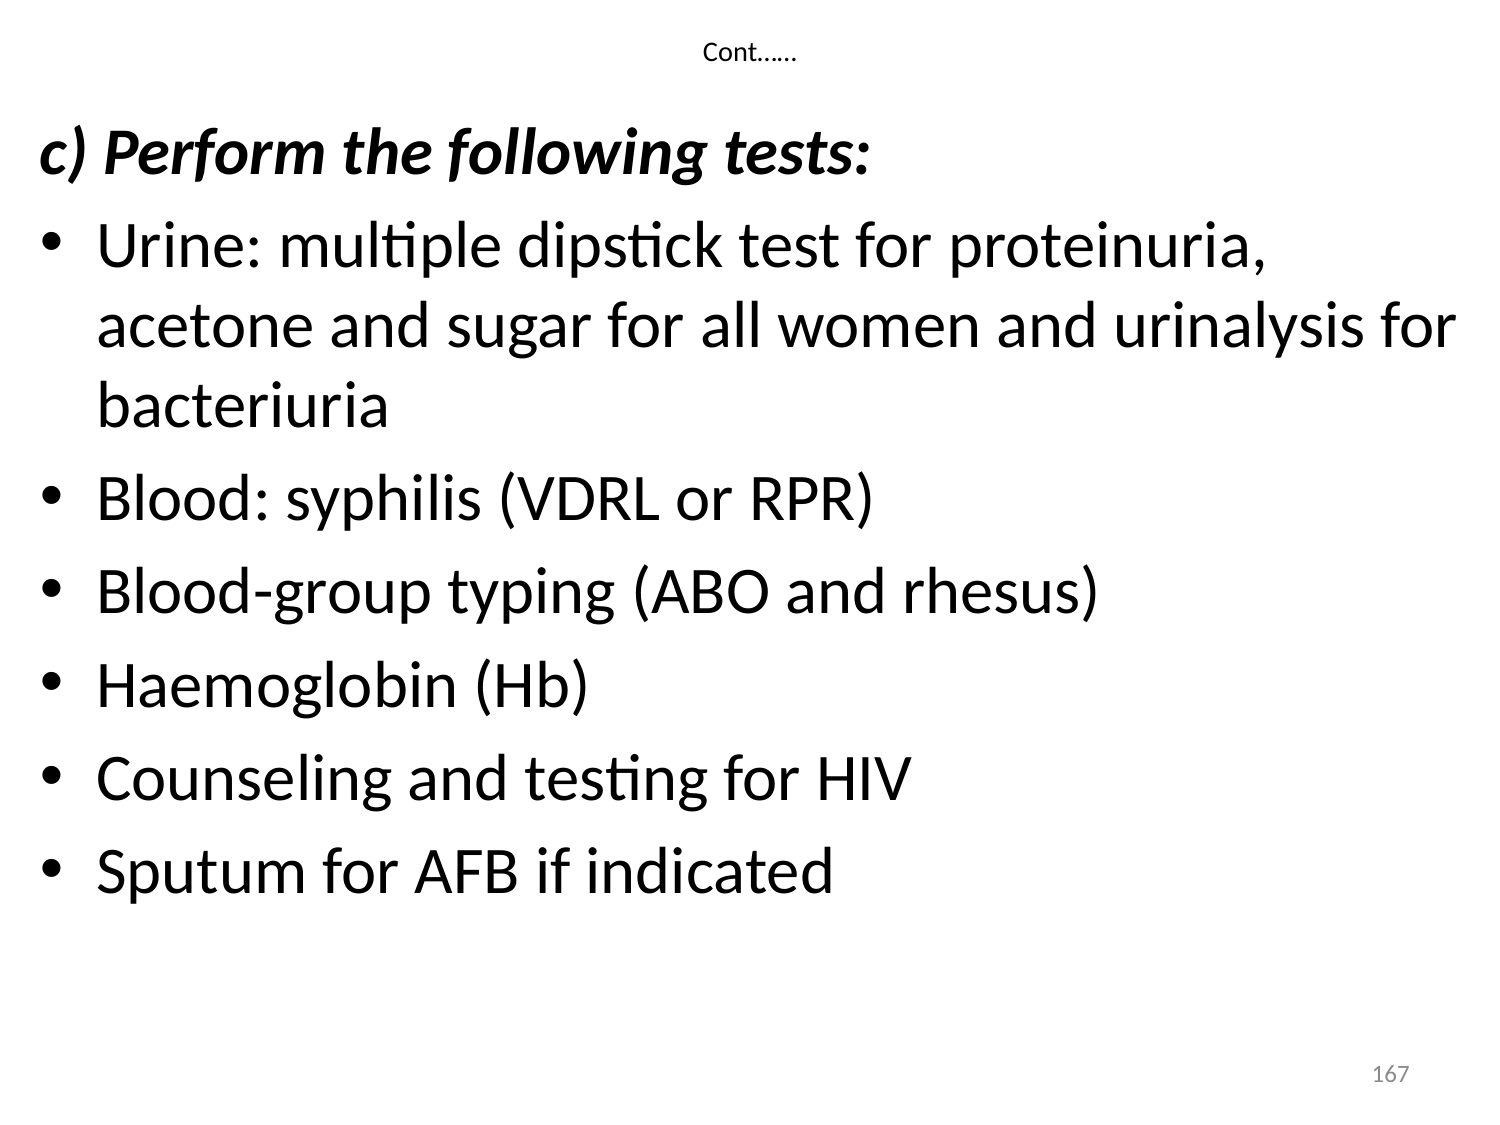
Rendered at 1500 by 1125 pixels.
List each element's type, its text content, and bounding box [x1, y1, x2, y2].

title Cont…… [75, 24, 1425, 75]
slide_number 167 [1074, 1042, 1425, 1103]
list c) Perform the following tests: Urine: multiple dipstick test for proteinuria, acetone and sugar for all women and urinalysis for bacteriuria Blood: syphilis (VDRL or RPR) Blood-group typing (ABO and rhesus) Haemoglobin (Hb) Counseling and testing for HIV Sputum for AFB if indicated [24, 99, 1475, 1100]
